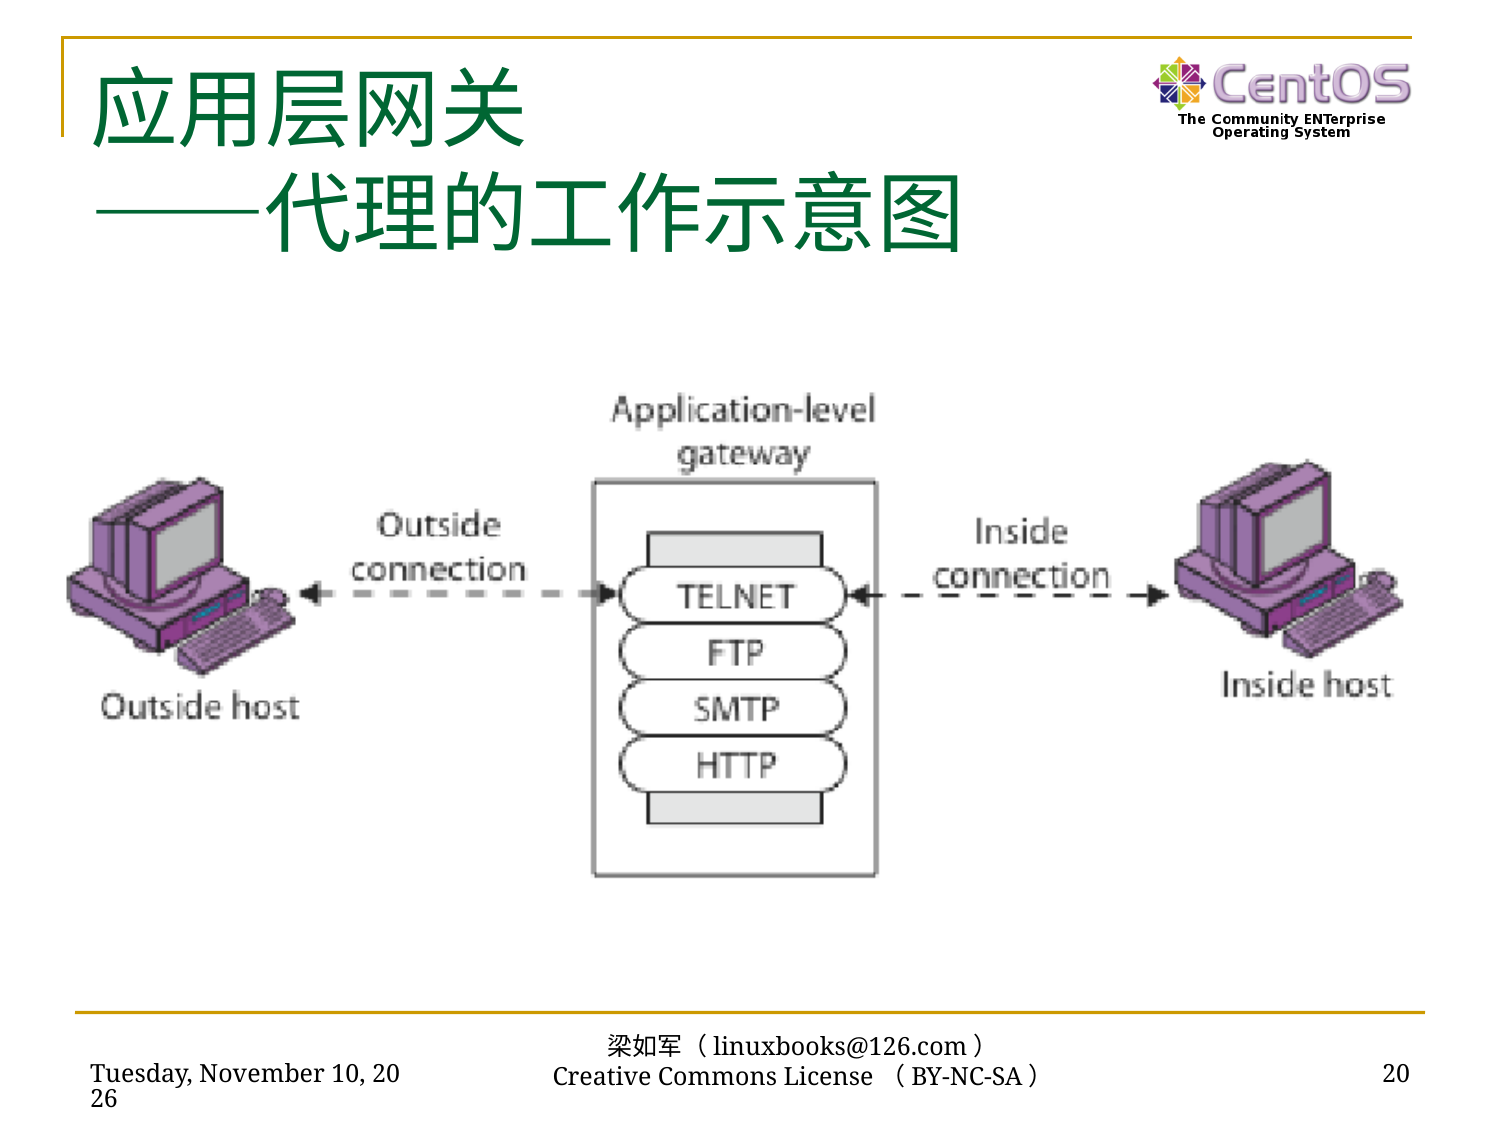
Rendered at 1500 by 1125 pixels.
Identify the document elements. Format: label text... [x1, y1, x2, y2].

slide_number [74, 1023, 426, 1100]
slide_number 20 [1074, 1023, 1426, 1100]
title 应用层网关 ——代理的工作示意图 [74, 45, 1426, 233]
footer 梁如军（linuxbooks@126.com） Creative Commons License（BY-NC-SA） [359, 1022, 1247, 1099]
picture [43, 342, 1424, 918]
